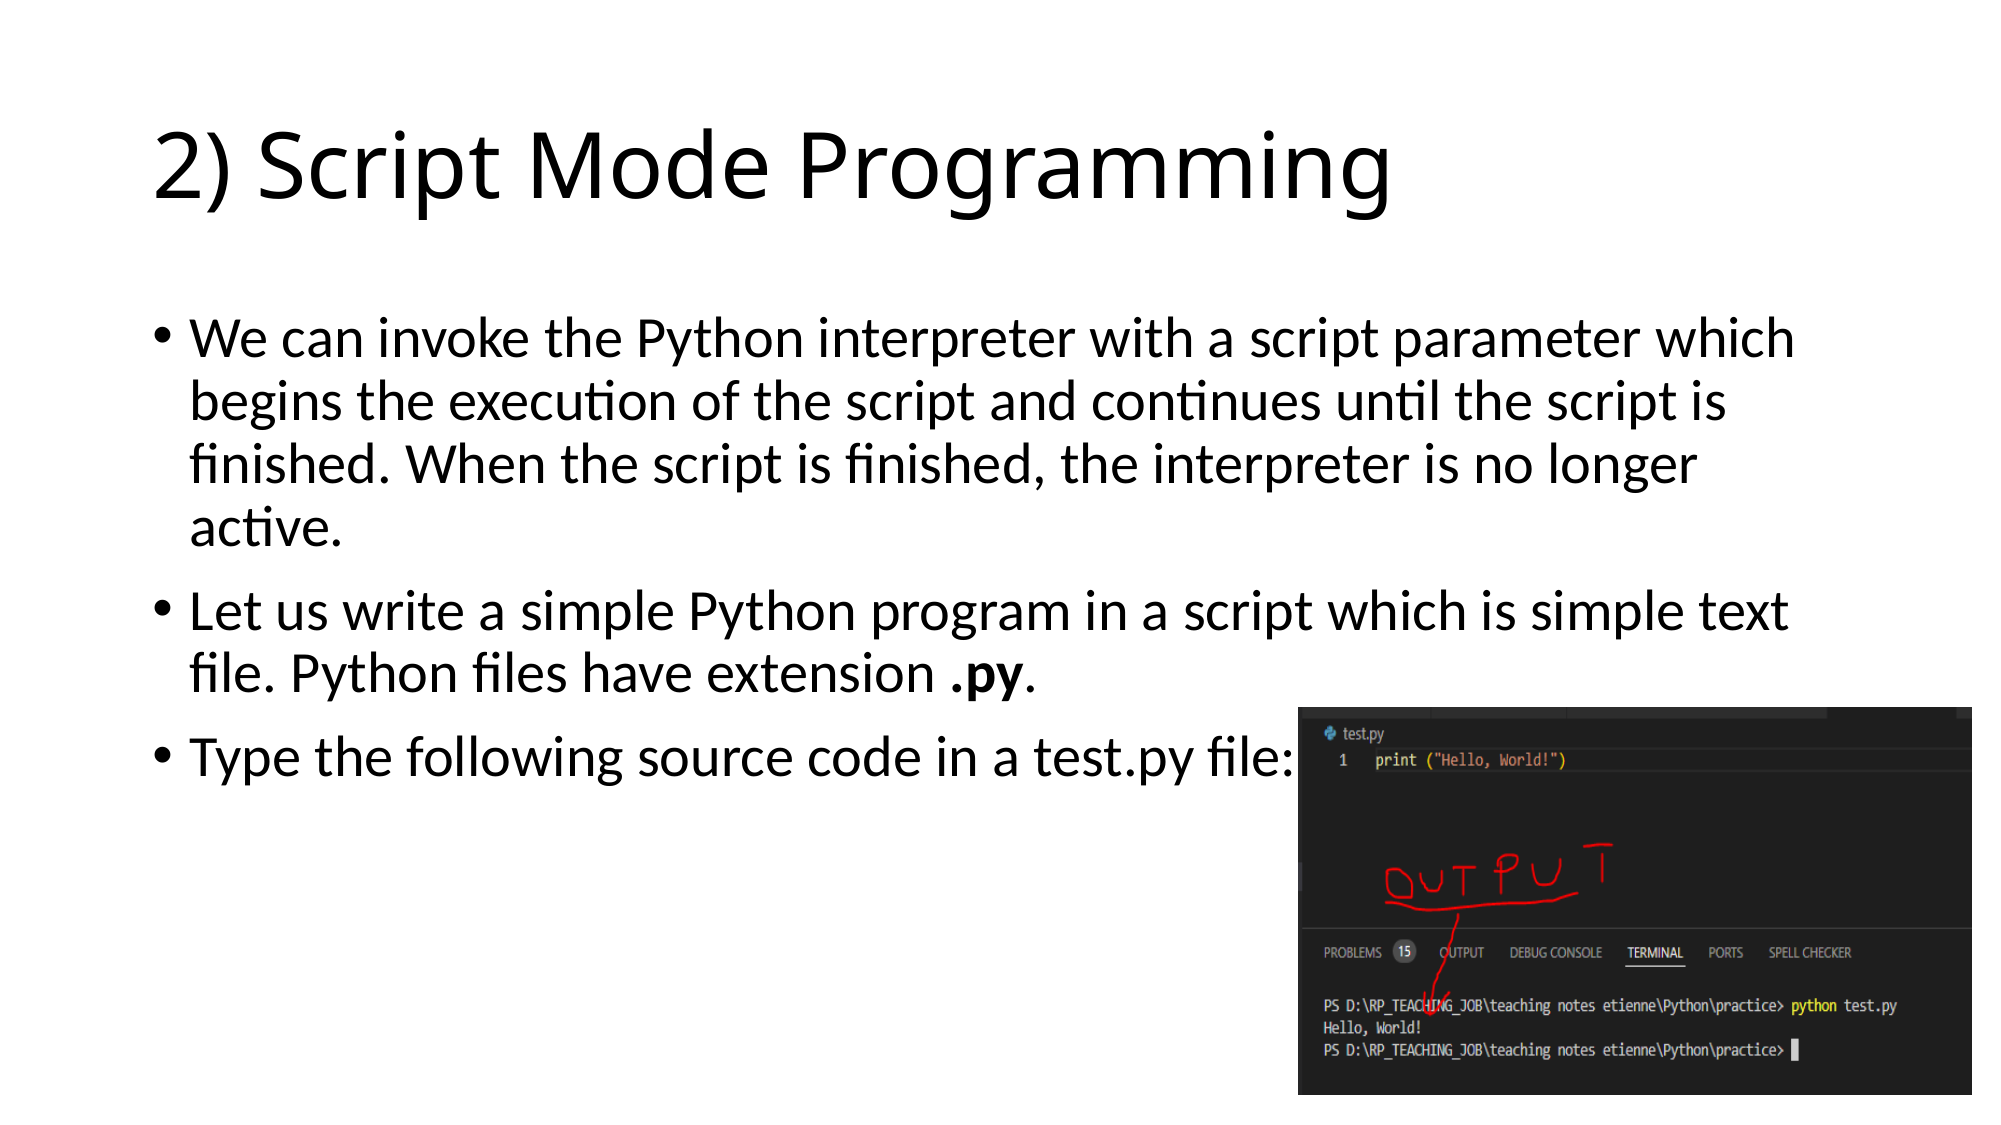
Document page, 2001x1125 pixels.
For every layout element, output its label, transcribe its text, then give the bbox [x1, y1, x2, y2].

picture [1298, 707, 1972, 1095]
list We can invoke the Python interpreter with a script parameter which begins the execution of the script and continues until the script is finished. When the script is finished, the interpreter is no longer active. Let us write a simple Python program in a script which is simple text file. Python files have extension .py. Type the following source code in a test.py file: [137, 299, 1863, 1014]
title 2) Script Mode Programming [137, 59, 1863, 278]
